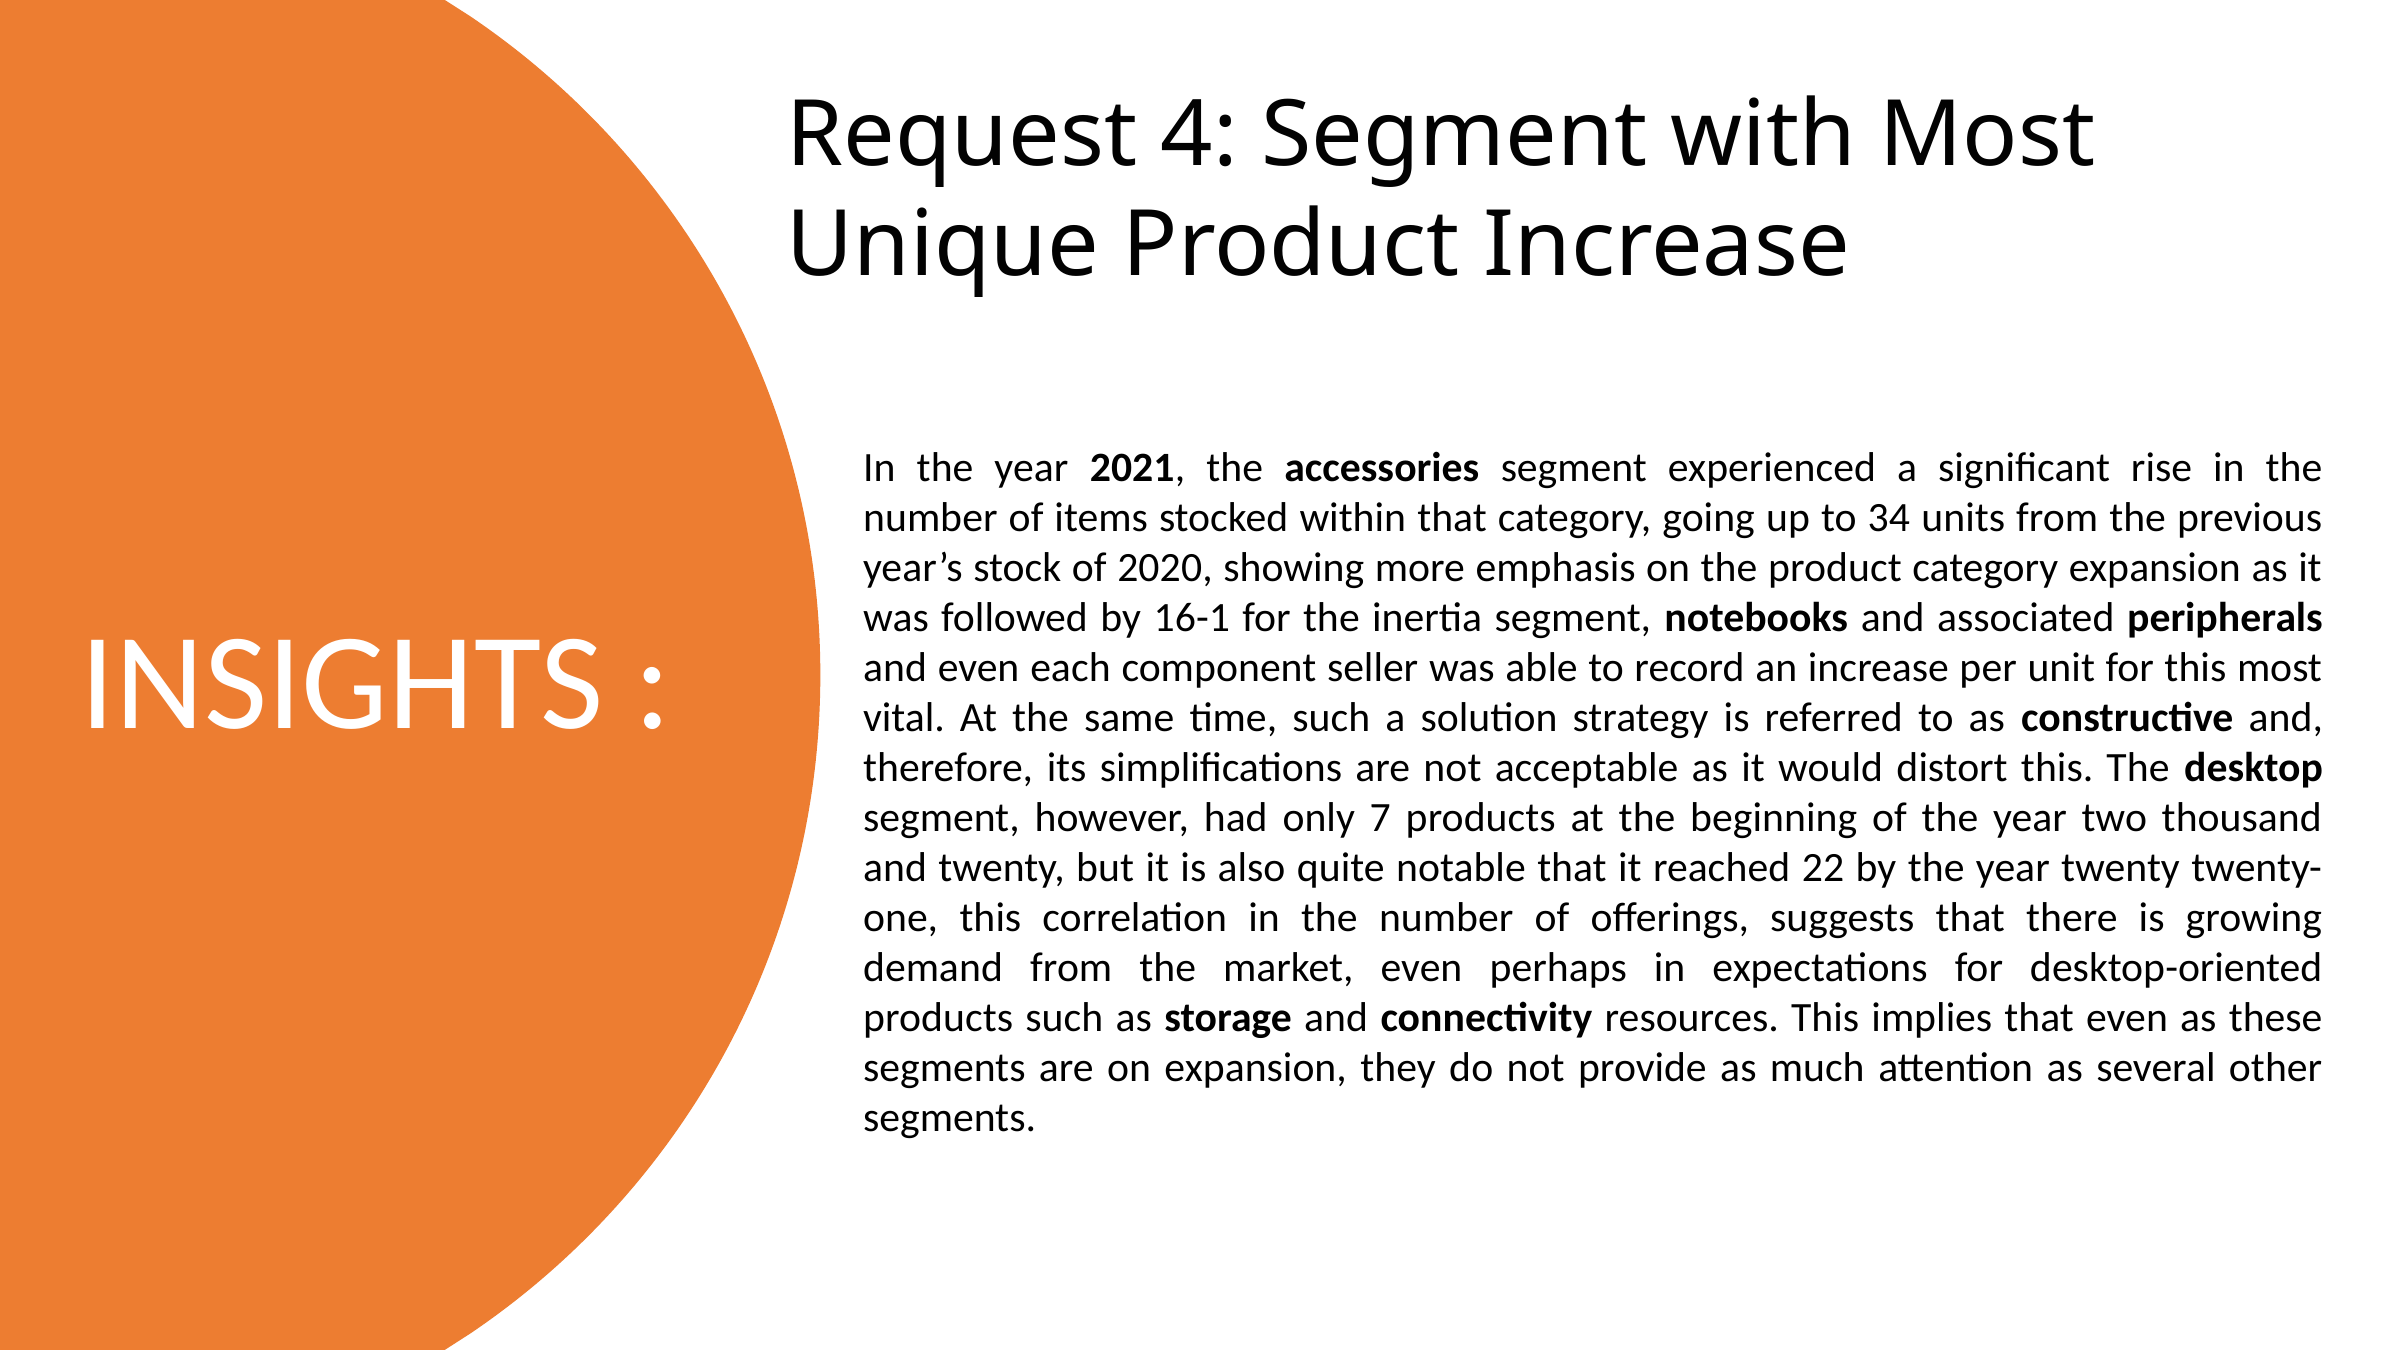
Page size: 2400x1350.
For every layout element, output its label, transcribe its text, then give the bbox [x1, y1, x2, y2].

text_box INSIGHTS : [65, 583, 744, 764]
text_box [449, 0, 2400, 1350]
text_box [0, 0, 822, 1350]
text_box Request 4: Segment with Most Unique Product Increase [771, 66, 2400, 302]
text_box In the year 2021, the accessories segment experienced a significant rise in the number of items stocked within that category, going up to 34 units from the previous year’s stock of 2020, showing more emphasis on the product category expansion as it was followed by 16-1 for the inertia segment, notebooks and associated peripherals and even each component seller was able to record an increase per unit for this most vital. At the same time, such a solution strategy is referred to as constructive and, therefore, its simplifications are not acceptable as it would distort this. The desktop segment, however, had only 7 products at the beginning of the year two thousand and twenty, but it is also quite notable that it reached 22 by the year twenty twenty-one, this correlation in the number of offerings, suggests that there is growing demand from the market, even perhaps in expectations for desktop-oriented products such as storage and connectivity resources. This implies that even as these segments are on expansion, they do not provide as much attention as several other segments. [848, 431, 2339, 1243]
